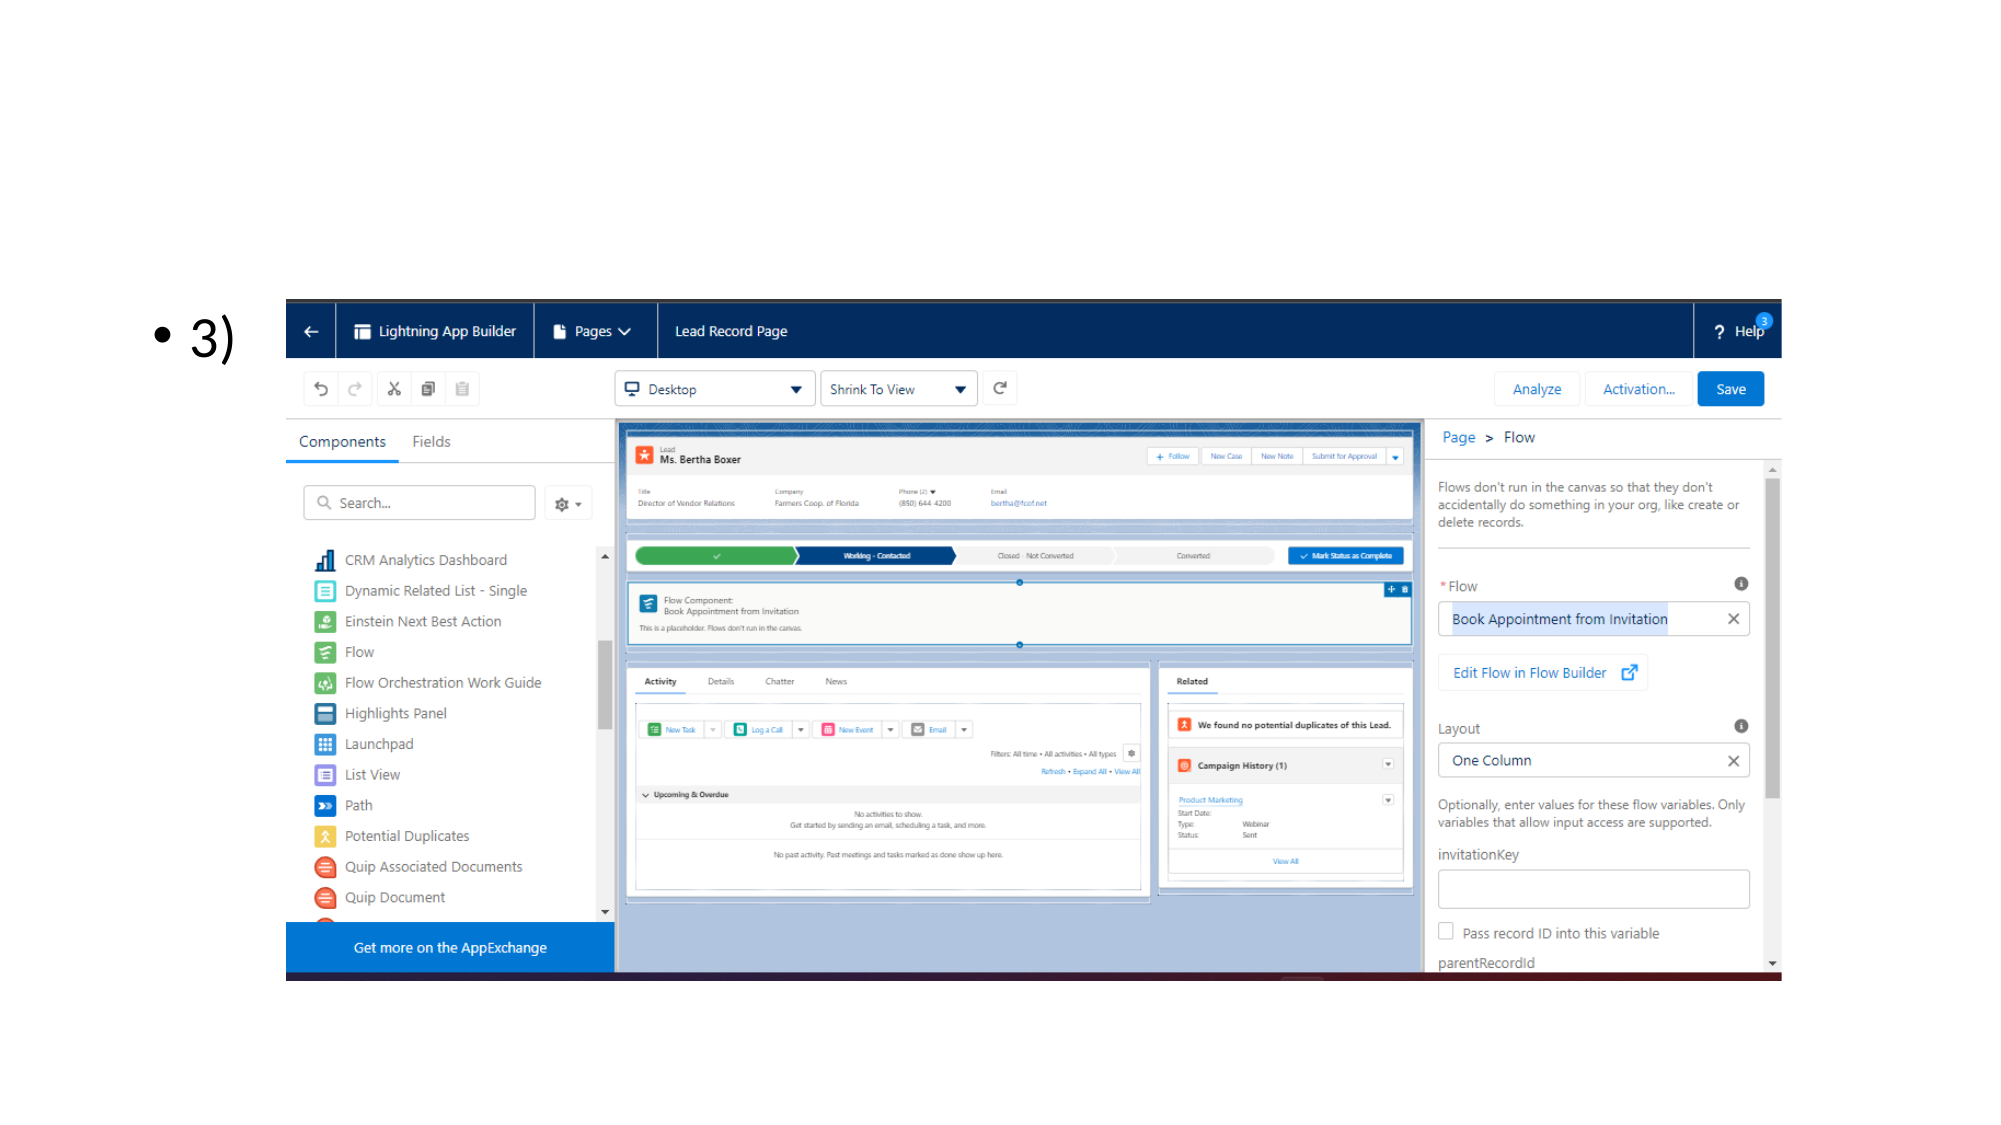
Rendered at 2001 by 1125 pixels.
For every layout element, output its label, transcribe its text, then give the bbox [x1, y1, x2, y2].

list 3) [137, 299, 1863, 1014]
picture [286, 299, 1782, 981]
